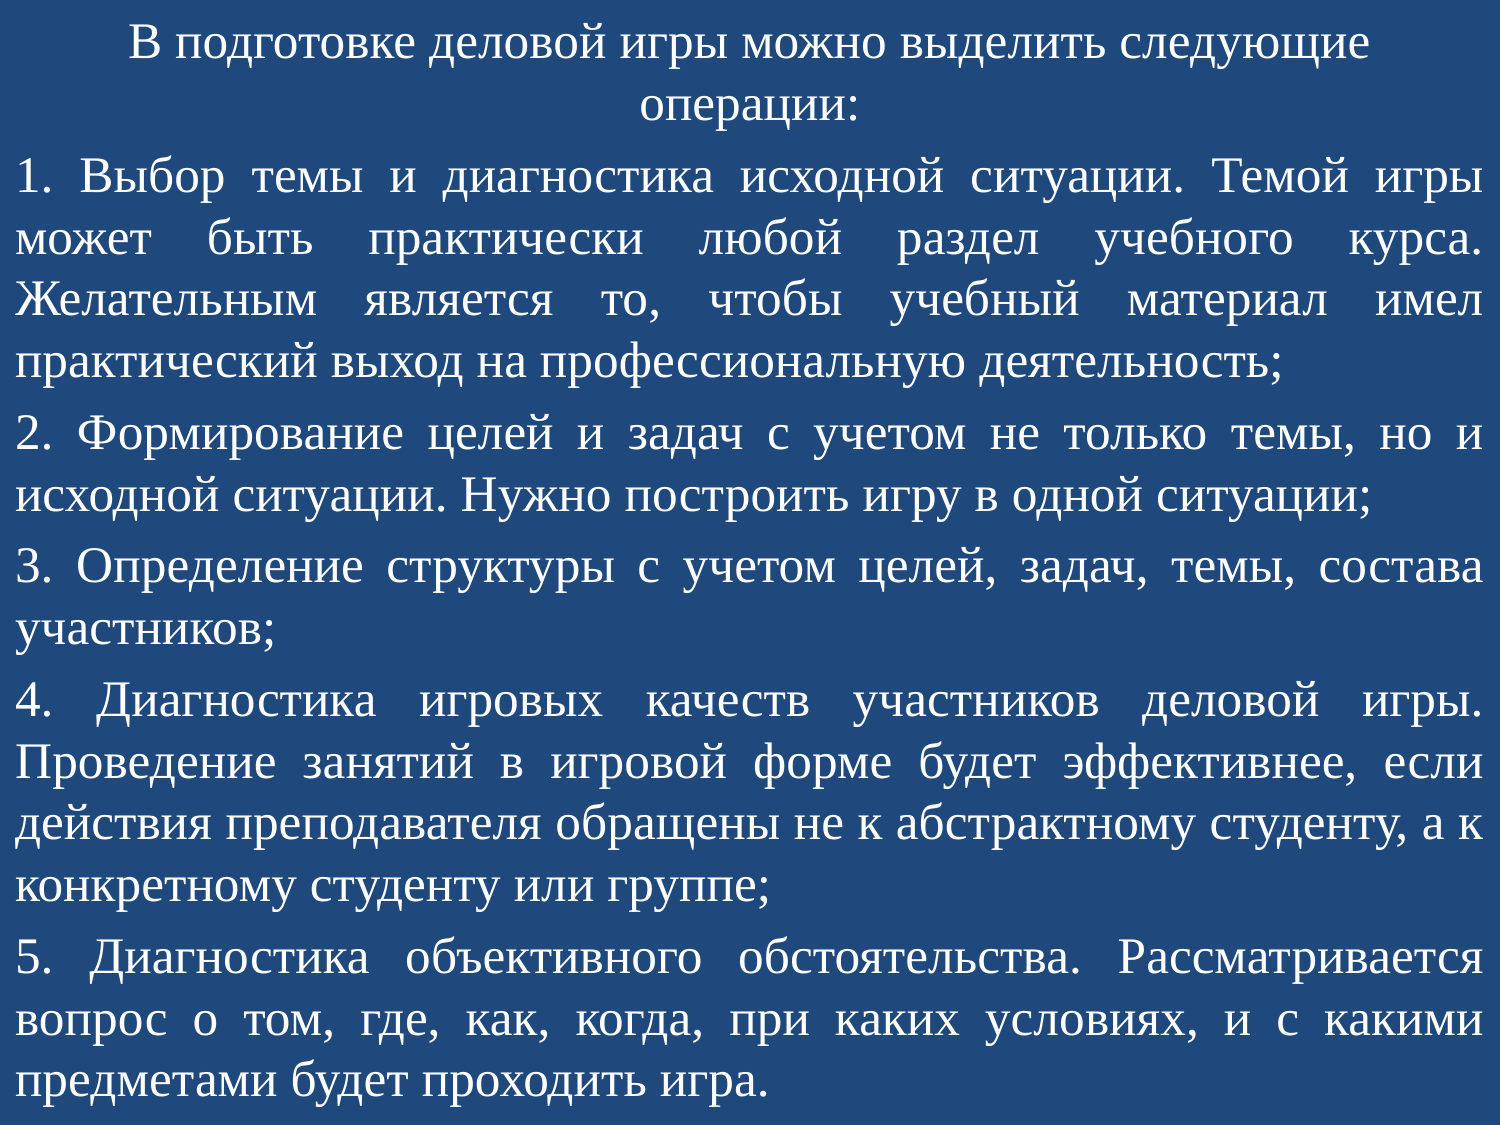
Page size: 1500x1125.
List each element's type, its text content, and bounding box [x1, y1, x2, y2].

list В подготовке деловой игры можно выделить следующие операции: 1. Выбор темы и диагностика исходной ситуации. Темой игры может быть практически любой раздел учебного курса. Желательным является то, чтобы учебный материал имел практический выход на профессиональную деятельность; 2. Формирование целей и задач с учетом не только темы, но и исходной ситуации. Нужно построить игру в одной ситуации; 3. Определение структуры с учетом целей, задач, темы, состава участников; 4. Диагностика игровых качеств участников деловой игры. Проведение занятий в игровой форме будет эффективнее, если действия преподавателя обращены не к абстрактному студенту, а к конкретному студенту или группе; 5. Диагностика объективного обстоятельства. Рассматривается вопрос о том, где, как, когда, при каких условиях, и с какими предметами будет проходить игра. [0, 0, 1500, 1125]
